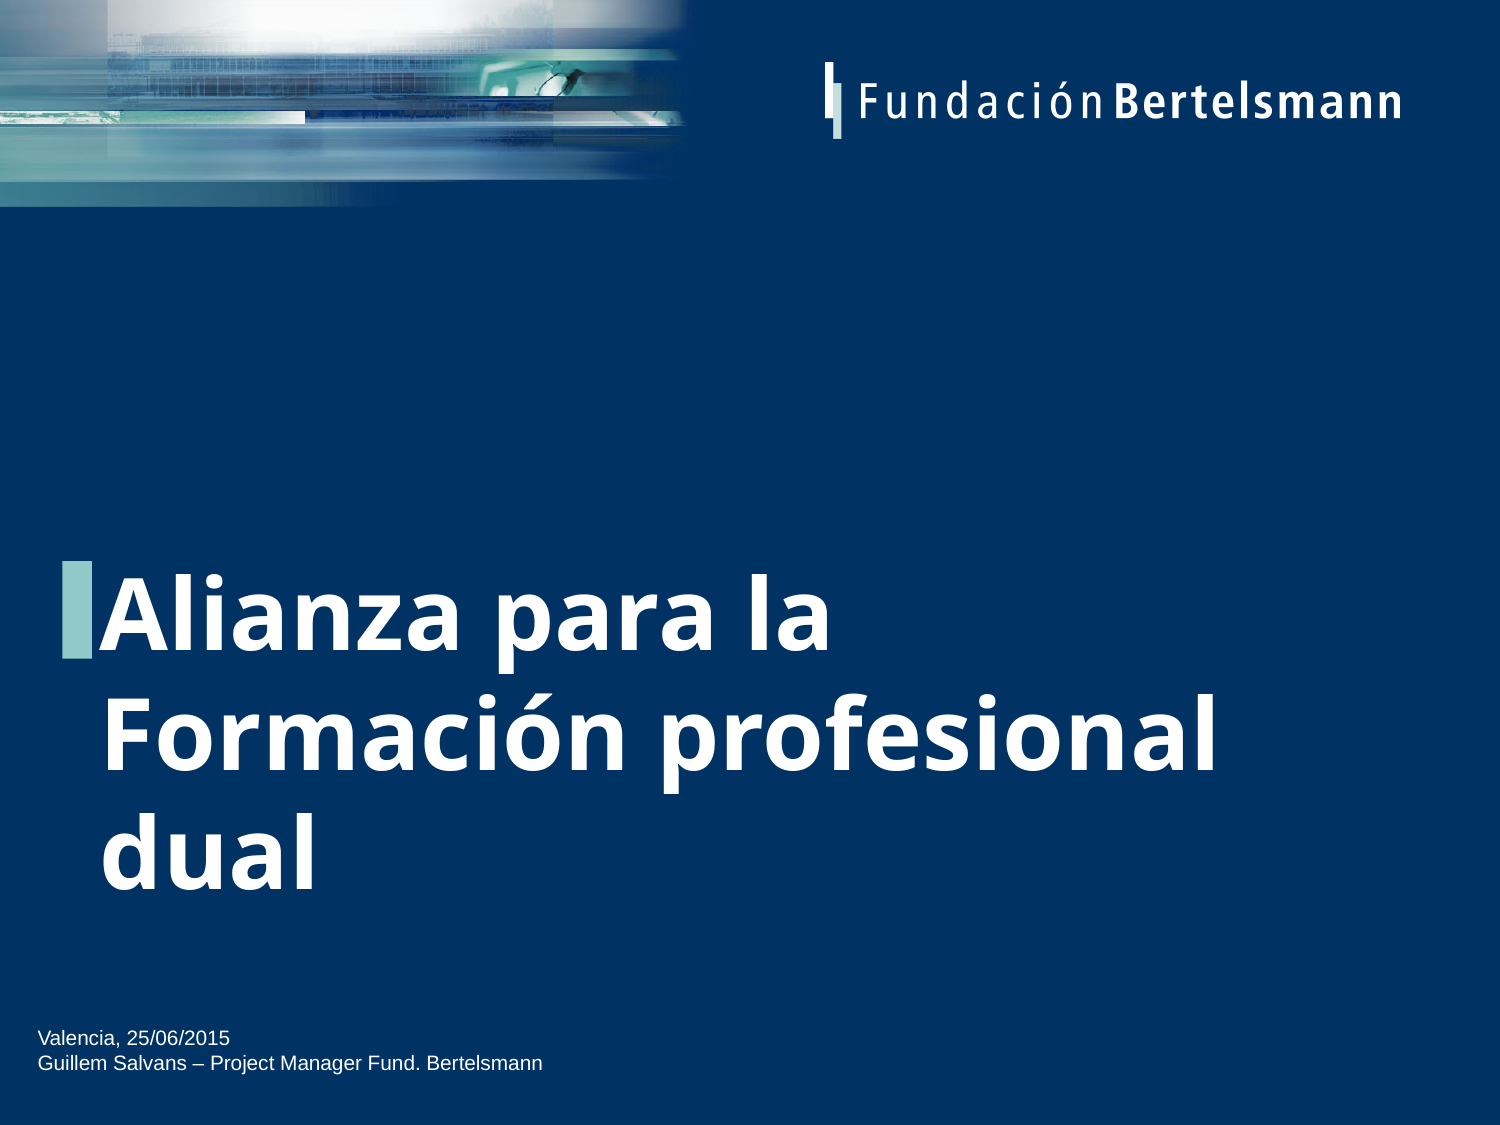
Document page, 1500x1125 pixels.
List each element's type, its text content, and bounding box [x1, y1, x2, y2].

picture [0, 0, 1500, 1125]
title Alianza para la Formación profesional dual [99, 549, 1357, 793]
subtitle Valencia, 25/06/2015 Guillem Salvans – Project Manager Fund. Bertelsmann [37, 1025, 1294, 1076]
